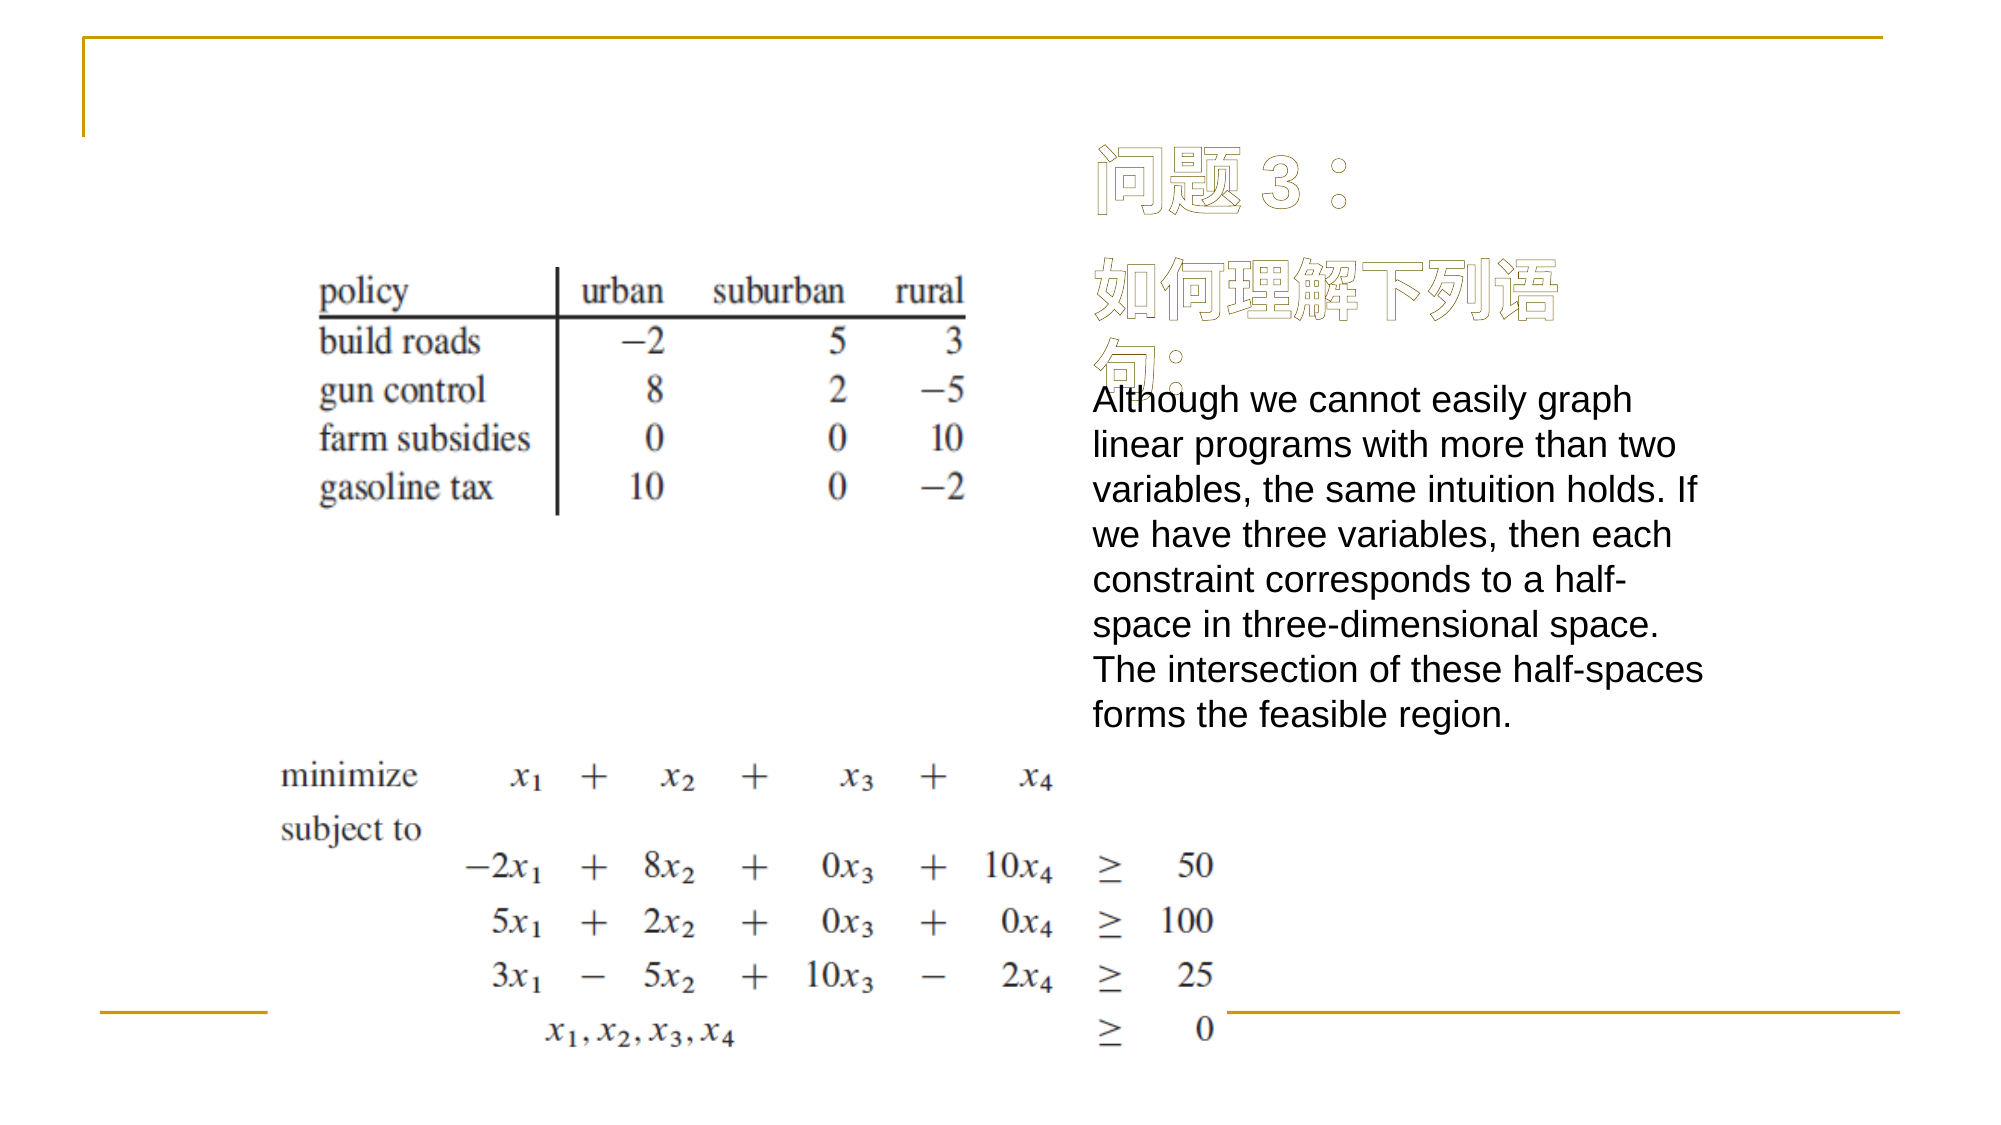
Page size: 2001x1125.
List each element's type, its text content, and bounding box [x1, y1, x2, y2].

picture [267, 751, 1228, 1059]
picture [314, 266, 977, 516]
text_box 问题3： 如何理解下列语句： [1077, 125, 1674, 367]
text_box Although we cannot easily graph linear programs with more than two variables, the same intuition holds. If we have three variables, then each constraint corresponds to a half-space in three-dimensional space. The intersection of these half-spaces forms the feasible region. [1077, 367, 1728, 742]
